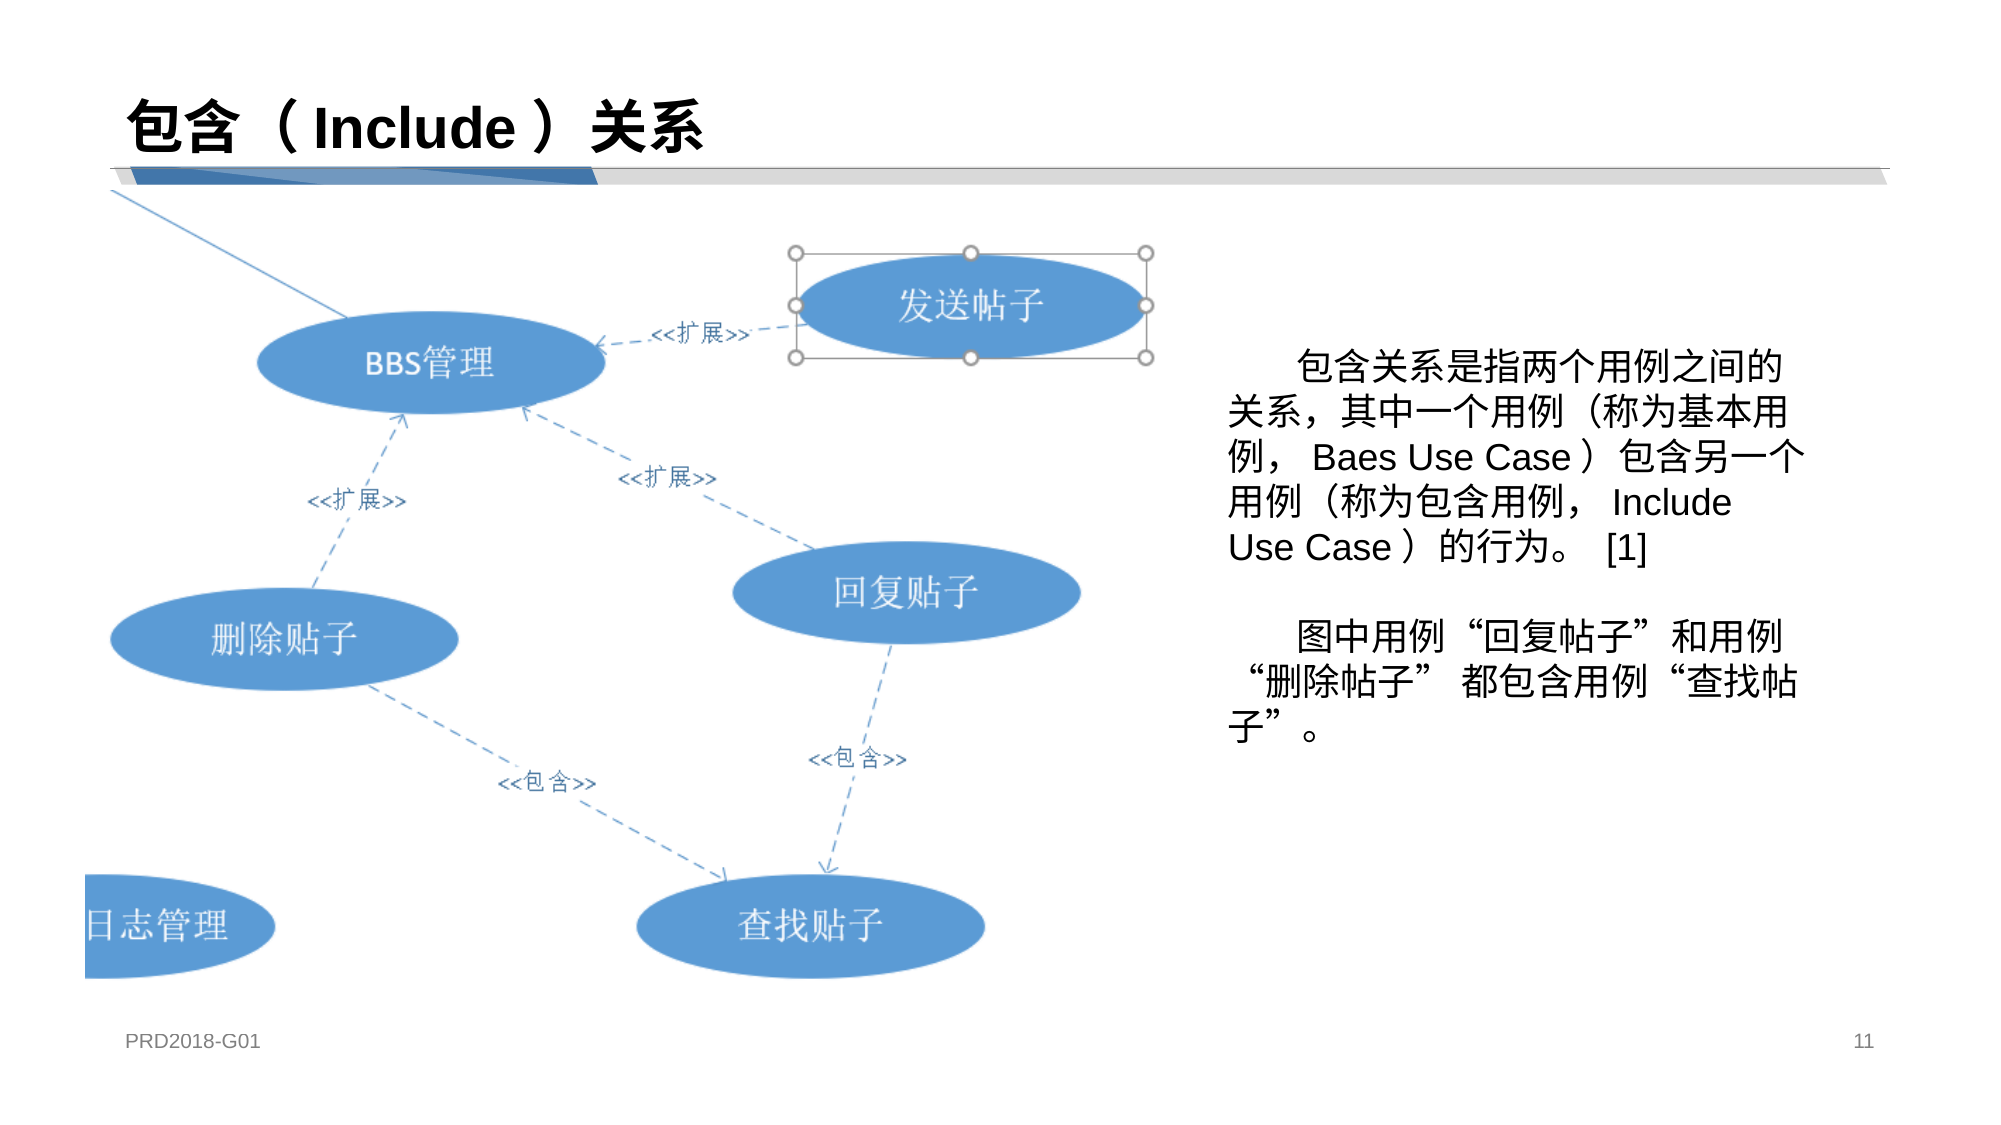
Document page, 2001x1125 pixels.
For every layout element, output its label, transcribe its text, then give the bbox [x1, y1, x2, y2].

title 包含（Include）关系 [109, 0, 1890, 169]
text_box 包含关系是指两个用例之间的关系，其中一个用例（称为基本用例，Baes Use Case）包含另一个用例（称为包含用例，Include Use Case）的行为。 [1] 图中用例“回复帖子”和用例“删除帖子” 都包含用例“查找帖子”。 [1283, 335, 1822, 755]
picture [85, 190, 1283, 1034]
footer PRD2018-G01 [109, 1034, 790, 1058]
slide_number 11 [1412, 1023, 1890, 1058]
